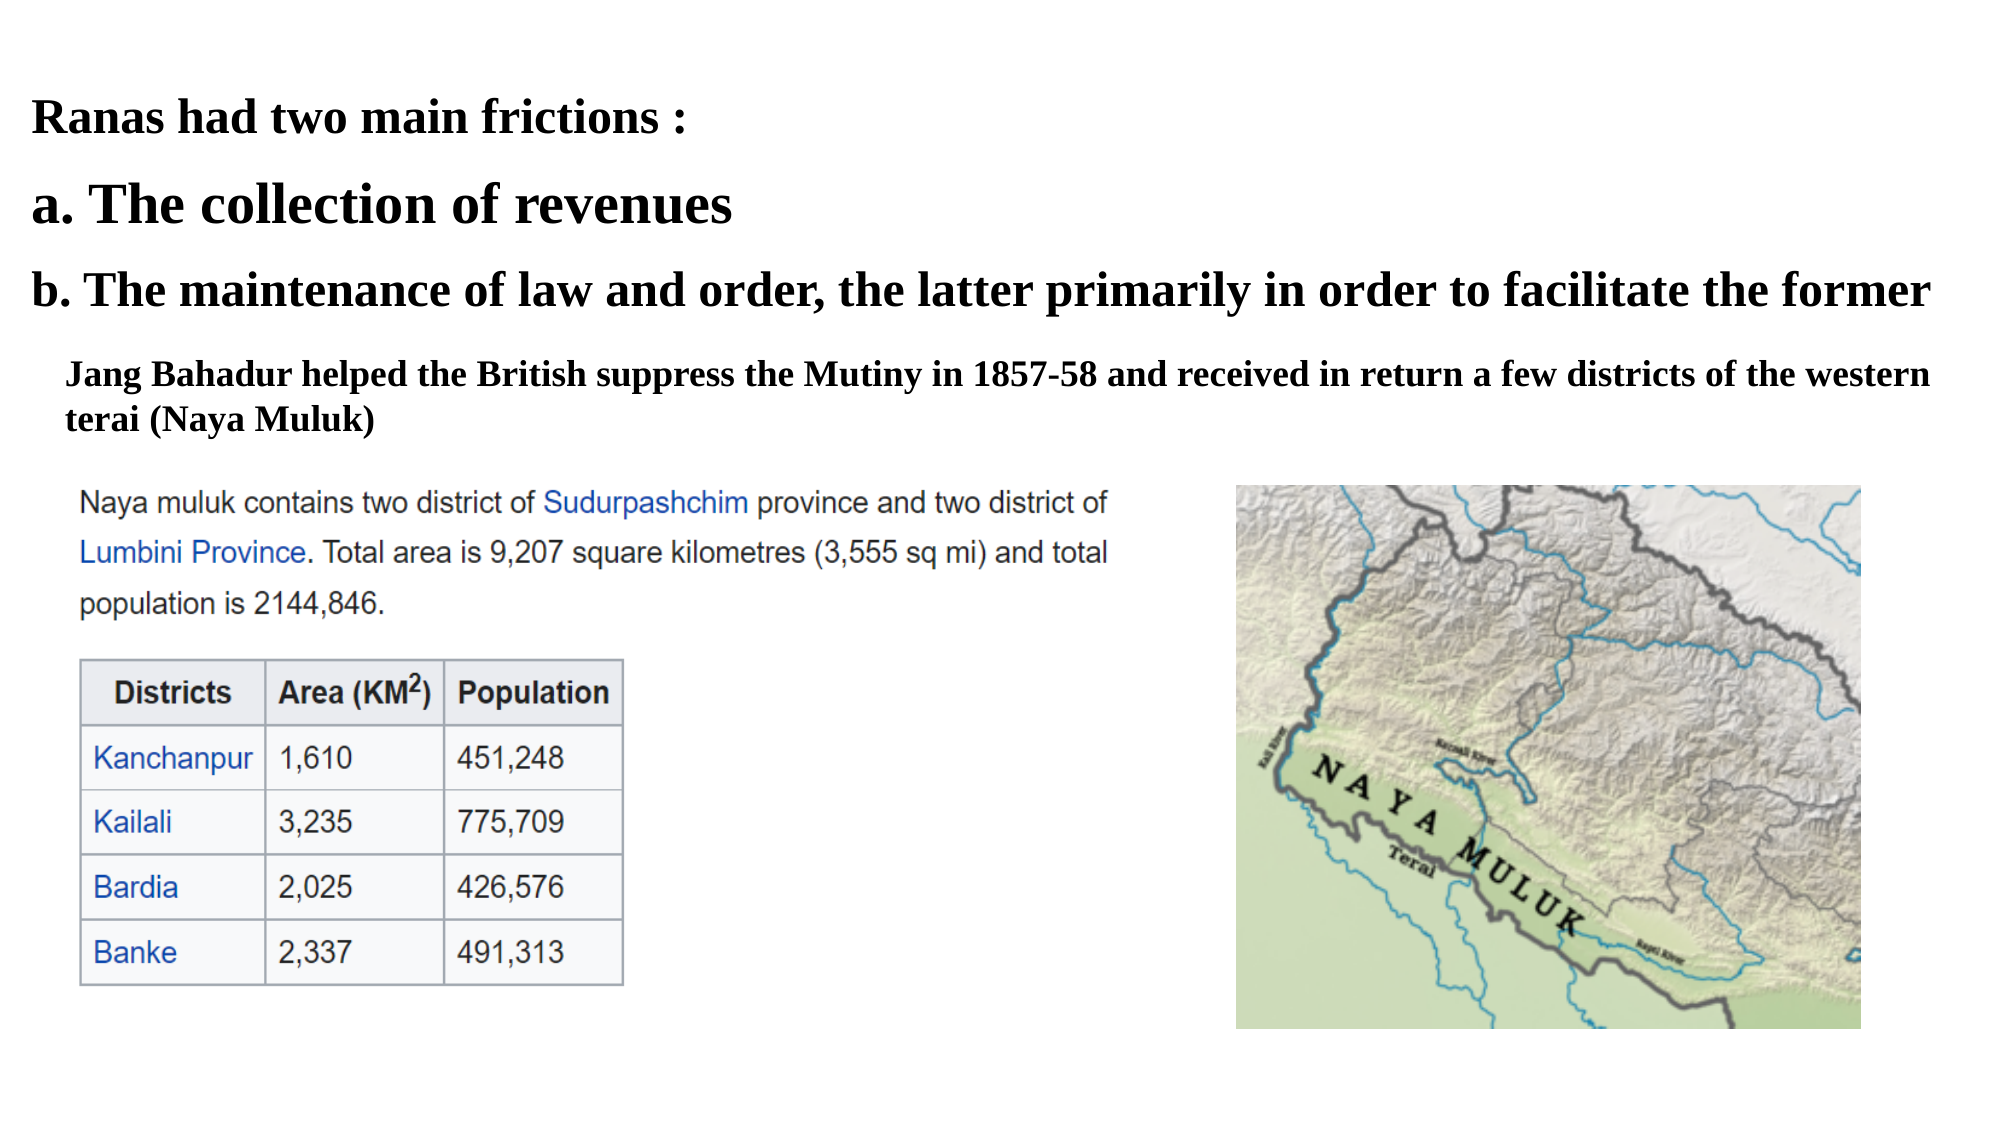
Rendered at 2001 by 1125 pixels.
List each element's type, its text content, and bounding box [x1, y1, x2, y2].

text_box Ranas had two main frictions : a. The collection of revenues b. The maintenance of law and order, the latter primarily in order to facilitate the former [16, 72, 1967, 324]
picture [1236, 485, 1861, 1029]
text_box Jang Bahadur helped the British suppress the Mutiny in 1857-58 and received in return a few districts of the western terai (Naya Muluk) [49, 341, 1967, 446]
picture [36, 462, 1164, 1022]
